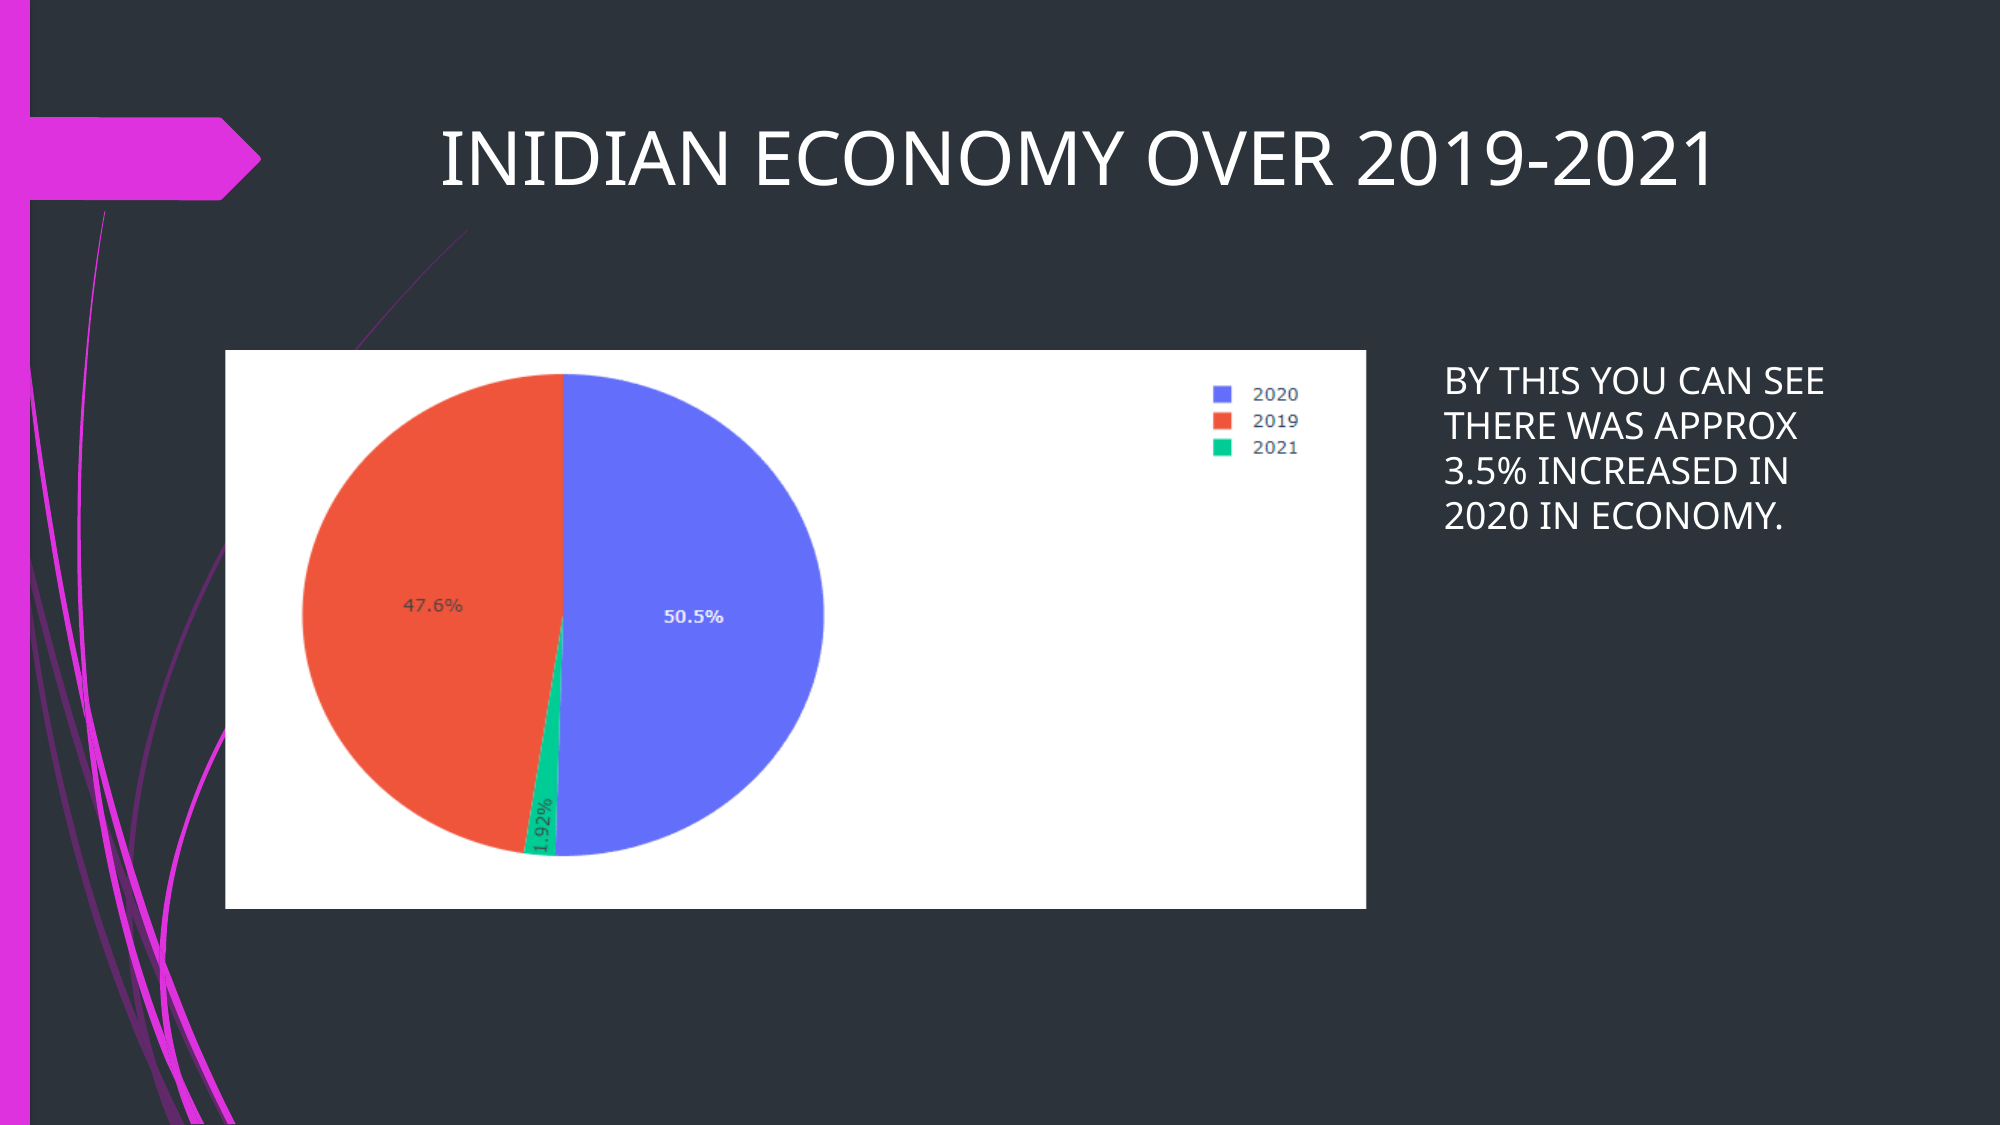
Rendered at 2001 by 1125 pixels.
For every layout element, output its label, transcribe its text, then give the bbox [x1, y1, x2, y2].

picture [224, 349, 1367, 909]
text_box BY THIS YOU CAN SEE THERE WAS APPROX 3.5% INCREASED IN 2020 IN ECONOMY. [1429, 349, 1888, 545]
title INIDIAN ECONOMY OVER 2019-2021 [425, 102, 1888, 236]
